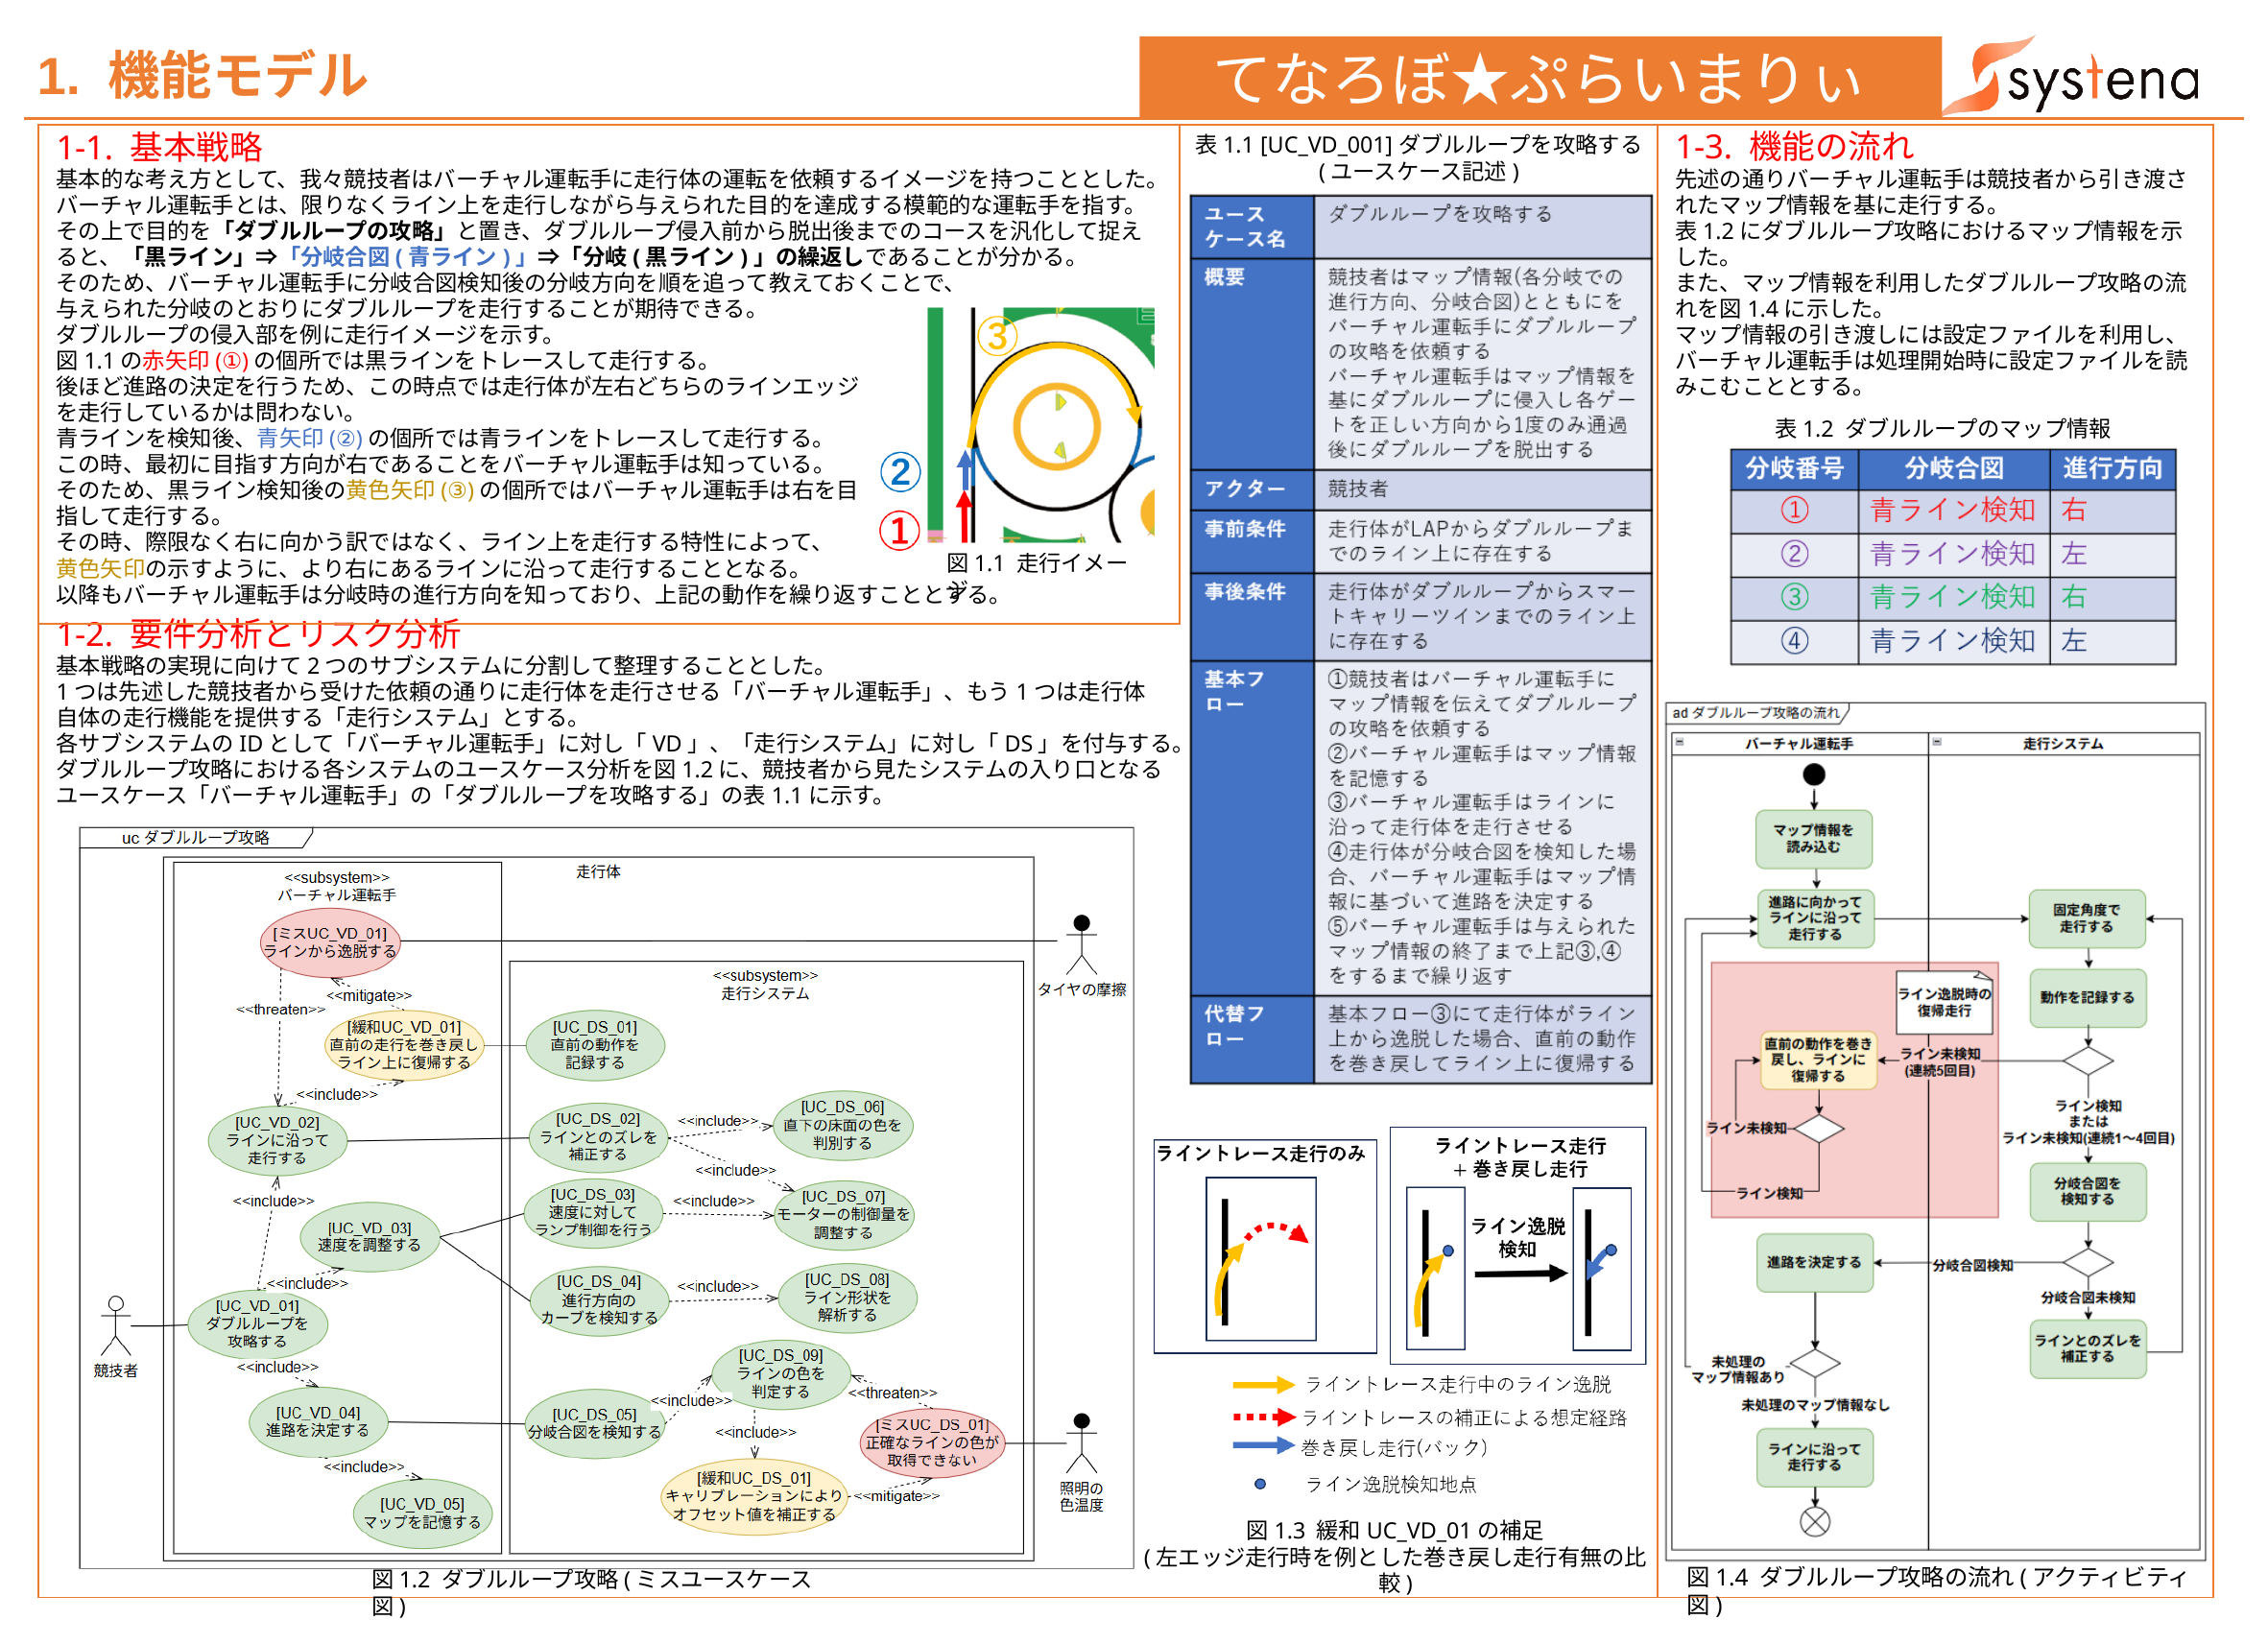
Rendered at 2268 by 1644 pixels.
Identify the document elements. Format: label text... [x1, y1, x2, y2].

text_box 図1.1 走行イメージ [932, 553, 1163, 610]
picture [1146, 1117, 1652, 1504]
text_box 図1.3 緩和UC_VD_01の補足 (左エッジ走行時を例とした巻き戻し走行有無の比較) [1119, 1509, 1672, 1605]
picture [1661, 697, 2209, 1566]
text_box 1-1. 基本戦略 基本的な考え方として、我々競技者はバーチャル運転手に走行体の運転を依頼するイメージを持つこととした。 バーチャル運転手とは、限りなくライン上を走行しながら与えられた目的を達成する模範的な運転手を指す。 その上で目的を「ダブルループの攻略」と置き、ダブルループ侵入前から脱出後までのコースを汎化して捉え ると、「黒ライン」⇒「分岐合図(青ライン)」⇒「分岐(黒ライン)」の繰返しであることが分かる。 そのため、バーチャル運転手に分岐合図検知後の分岐方向を順を追って教えておくことで、 与えられた分岐のとおりにダブルループを走行することが期待できる。 ダブルループの侵入部を例に走行イメージを示す。 図1.1の赤矢印(①)の個所では黒ラインをトレースして走行する。 後ほど進路の決定を行うため、この時点では走行体が左右どちらのラインエッジ を走行しているかは問わない。 青ラインを検知後、青矢印(②)の個所では青ラインをトレースして走行する。 この時、最初に目指す方向が右であることをバーチャル運転手は知っている。 そのため、黒ライン検知後の黄色矢印(③)の個所ではバーチャル運転手は右を目 指して走行する。 その時、際限なく右に向かう訳ではなく、ライン上を走行する特性によって、 黄色矢印の示すように、より右にあるラインに沿って走行することとなる。 以降もバーチャル運転手は分岐時の進行方向を知っており、上記の動作を繰り返すこととする。 [38, 125, 1181, 624]
text_box 1-2. 要件分析とリスク分析 基本戦略の実現に向けて2つのサブシステムに分割して整理することとした。 1つは先述した競技者から受けた依頼の通りに走行体を走行させる「バーチャル運転手」、もう1つは走行体 自体の走行機能を提供する「走行システム」とする。 各サブシステムのIDとして「バーチャル運転手」に対し「VD」、「走行システム」に対し「DS」を付与する。 ダブルループ攻略における各システムのユースケース分析を図1.2に、競技者から見たシステムの入り口となる ユースケース「バーチャル運転手」の「ダブルループを攻略する」の表1.1に示す。 [38, 192, 1657, 1598]
picture [75, 822, 1134, 1569]
picture [1725, 441, 2181, 671]
text_box 1-3. 機能の流れ 先述の通りバーチャル運転手は競技者から引き渡さ れたマップ情報を基に走行する。 表1.2にダブルループ攻略におけるマップ情報を示 した。 また、マップ情報を利用したダブルループ攻略の流 れを図1.4に示した。 マップ情報の引き渡しには設定ファイルを利用し、 バーチャル運転手は処理開始時に設定ファイルを読 みこむこととする。 [1657, 125, 2213, 1556]
text_box てなろぼ★ぷらいまりぃ [1139, 36, 1936, 117]
text_box 表1.2 ダブルループのマップ情報 [1698, 407, 2188, 449]
text_box 1. 機能モデル [23, 39, 1139, 116]
picture [1186, 191, 1657, 1086]
picture [874, 298, 1163, 553]
text_box 図1.4 ダブルループ攻略の流れ(アクティビティ図) [1672, 1556, 2226, 1626]
picture [1936, 35, 2198, 118]
text_box 図1.2 ダブルループ攻略(ミスユースケース図) [357, 1569, 847, 1627]
text_box 表1.1 [UC_VD_001]ダブルループを攻略する (ユースケース記述) [1174, 124, 1664, 192]
